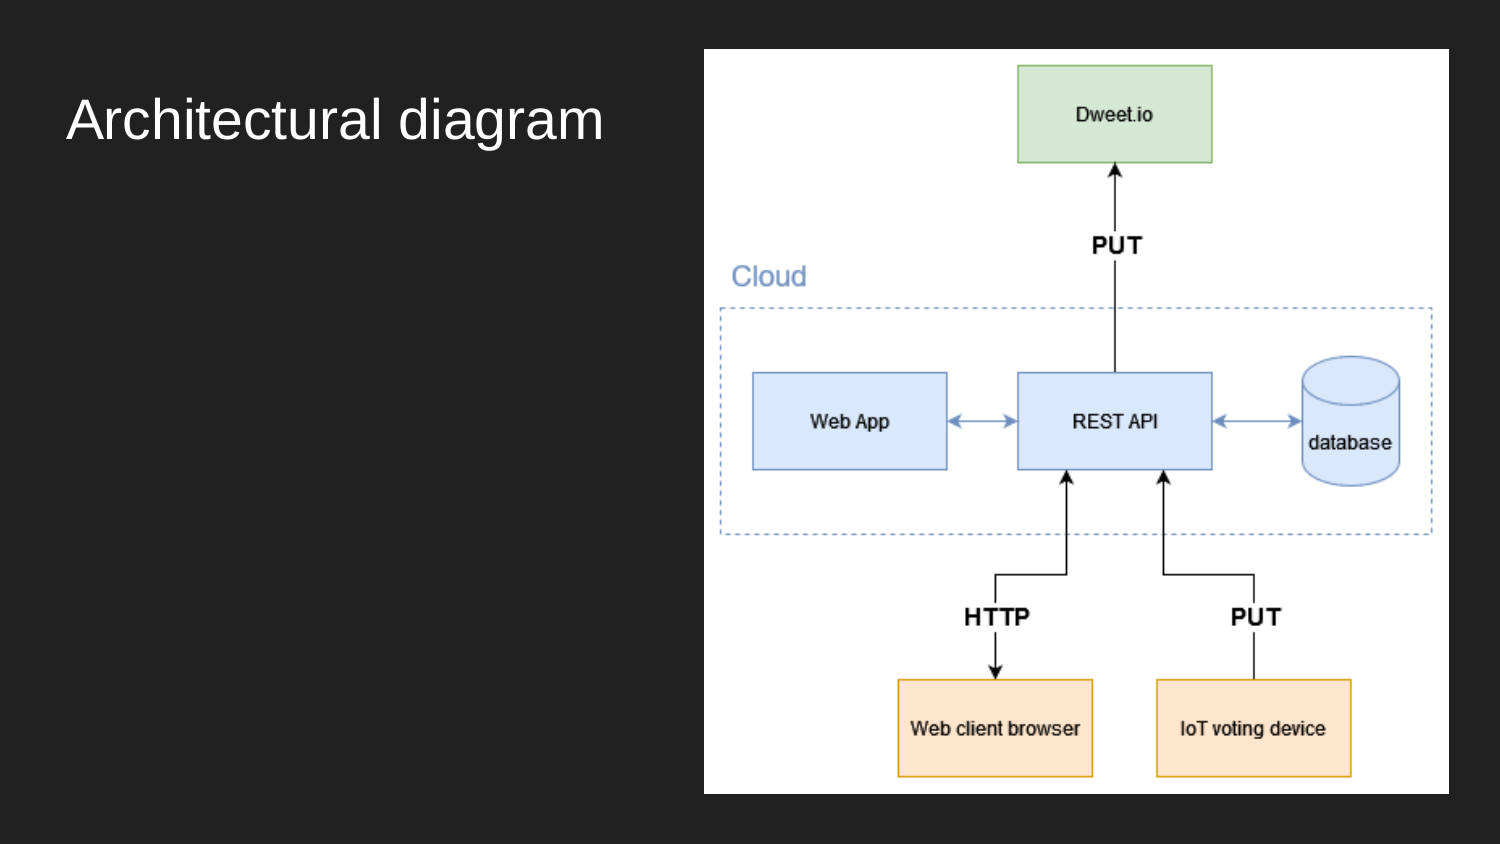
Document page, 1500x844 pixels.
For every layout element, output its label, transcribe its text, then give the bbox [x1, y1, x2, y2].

title Architectural diagram [51, 72, 698, 167]
picture [704, 49, 1449, 795]
